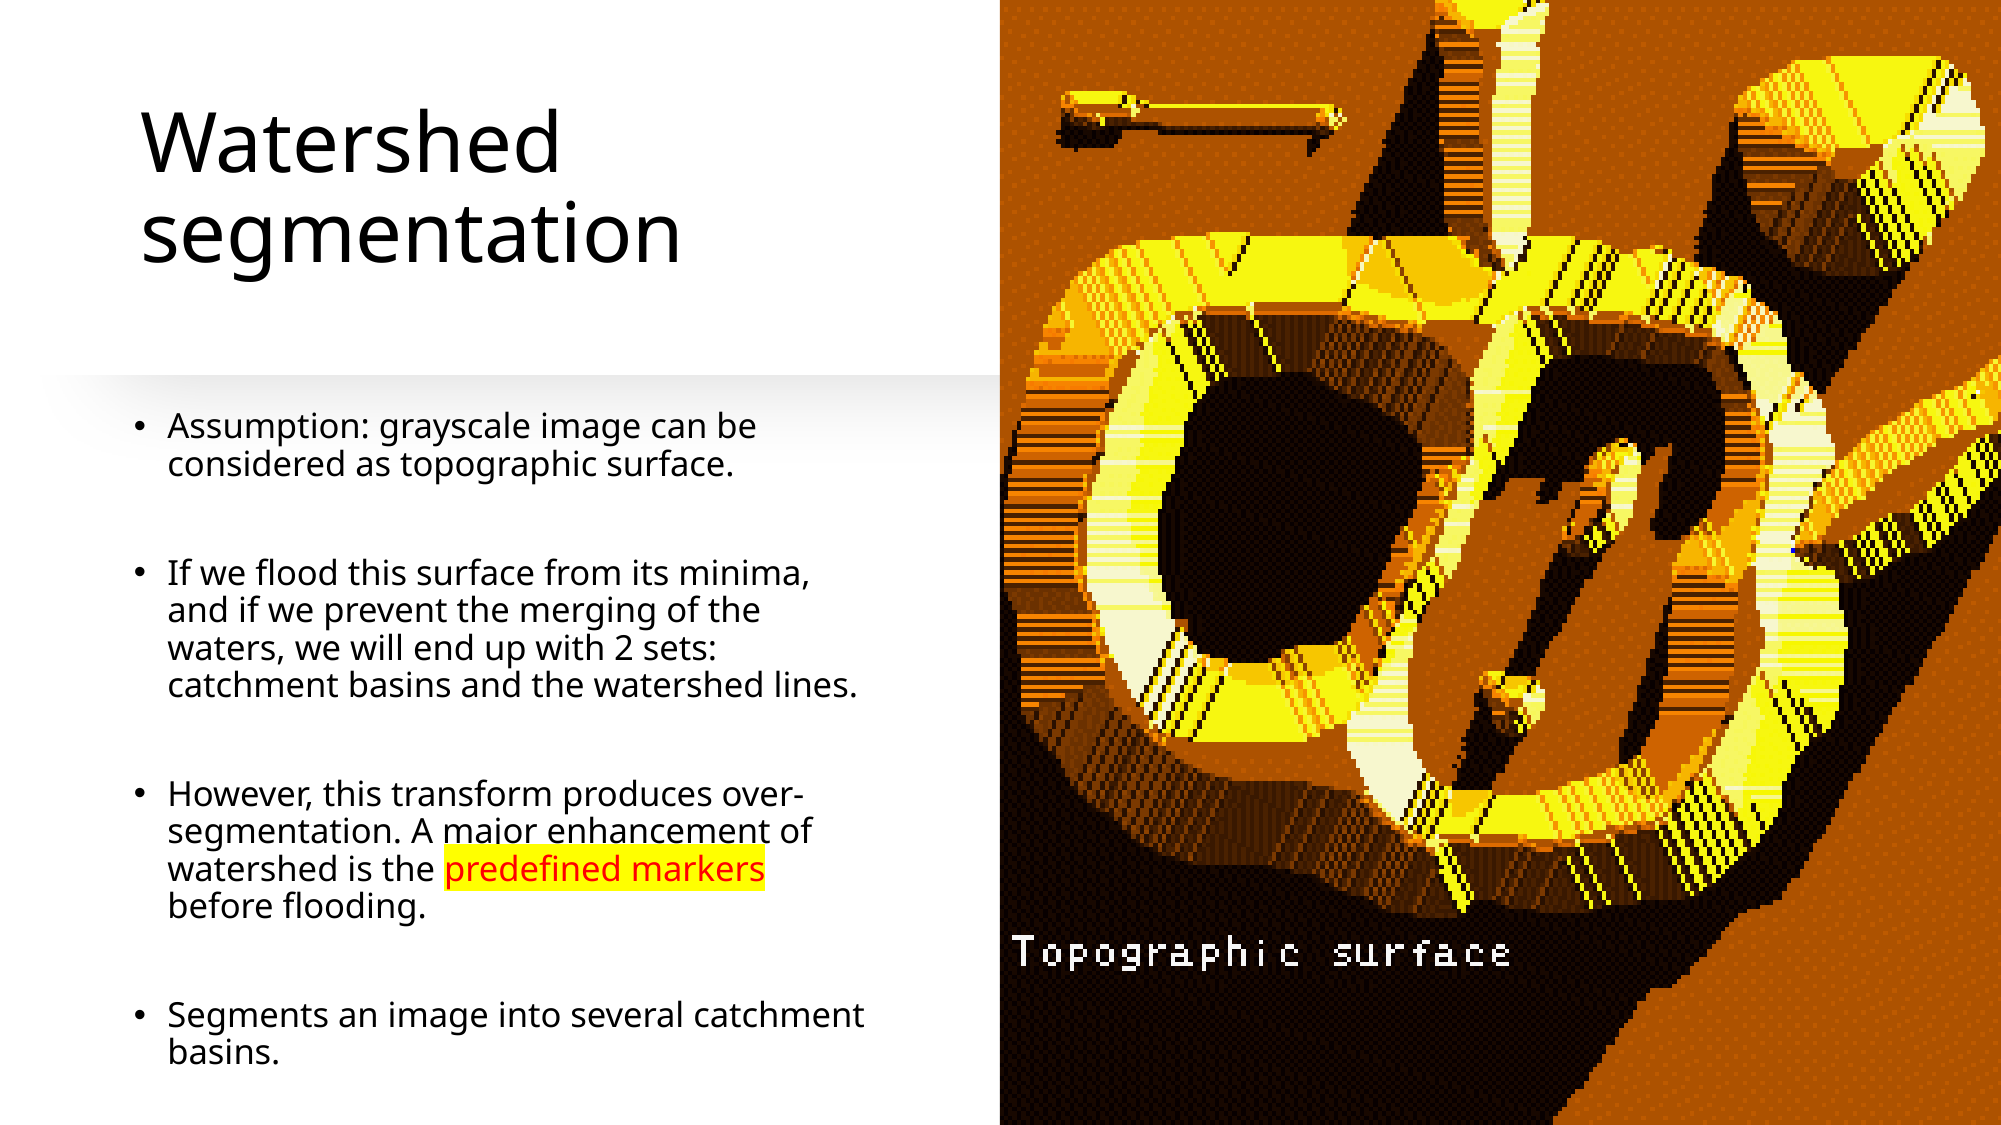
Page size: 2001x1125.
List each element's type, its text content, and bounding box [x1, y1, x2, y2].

text_box [0, 0, 999, 376]
picture [999, 0, 2001, 1125]
list Assumption: grayscale image can be considered as topographic surface. If we flood this surface from its minima, and if we prevent the merging of the waters, we will end up with 2 sets: catchment basins and the watershed lines. However, this transform produces over-segmentation. A major enhancement of watershed is the predefined markers before flooding. Segments an image into several catchment basins. [118, 381, 882, 1101]
title Watershed segmentation [124, 57, 888, 324]
text_box [0, 376, 999, 1125]
